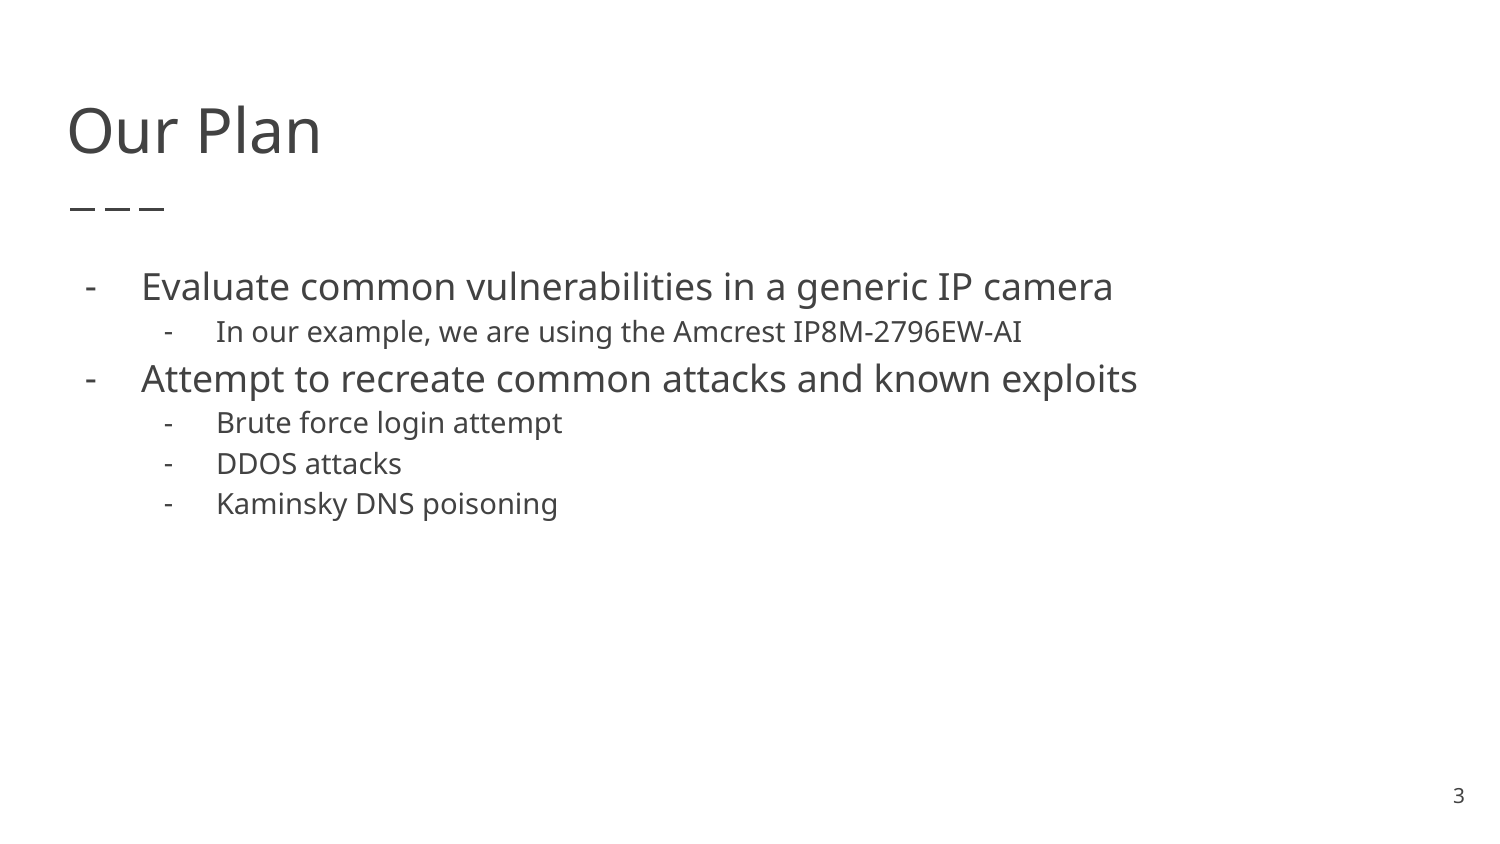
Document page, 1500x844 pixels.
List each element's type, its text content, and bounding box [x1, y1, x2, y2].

title Our Plan [51, 61, 1449, 182]
slide_number ‹#› [1389, 764, 1480, 830]
list Evaluate common vulnerabilities in a generic IP camera In our example, we are using the Amcrest IP8M-2796EW-AI Attempt to recreate common attacks and known exploits Brute force login attempt DDOS attacks Kaminsky DNS poisoning [51, 240, 1449, 750]
